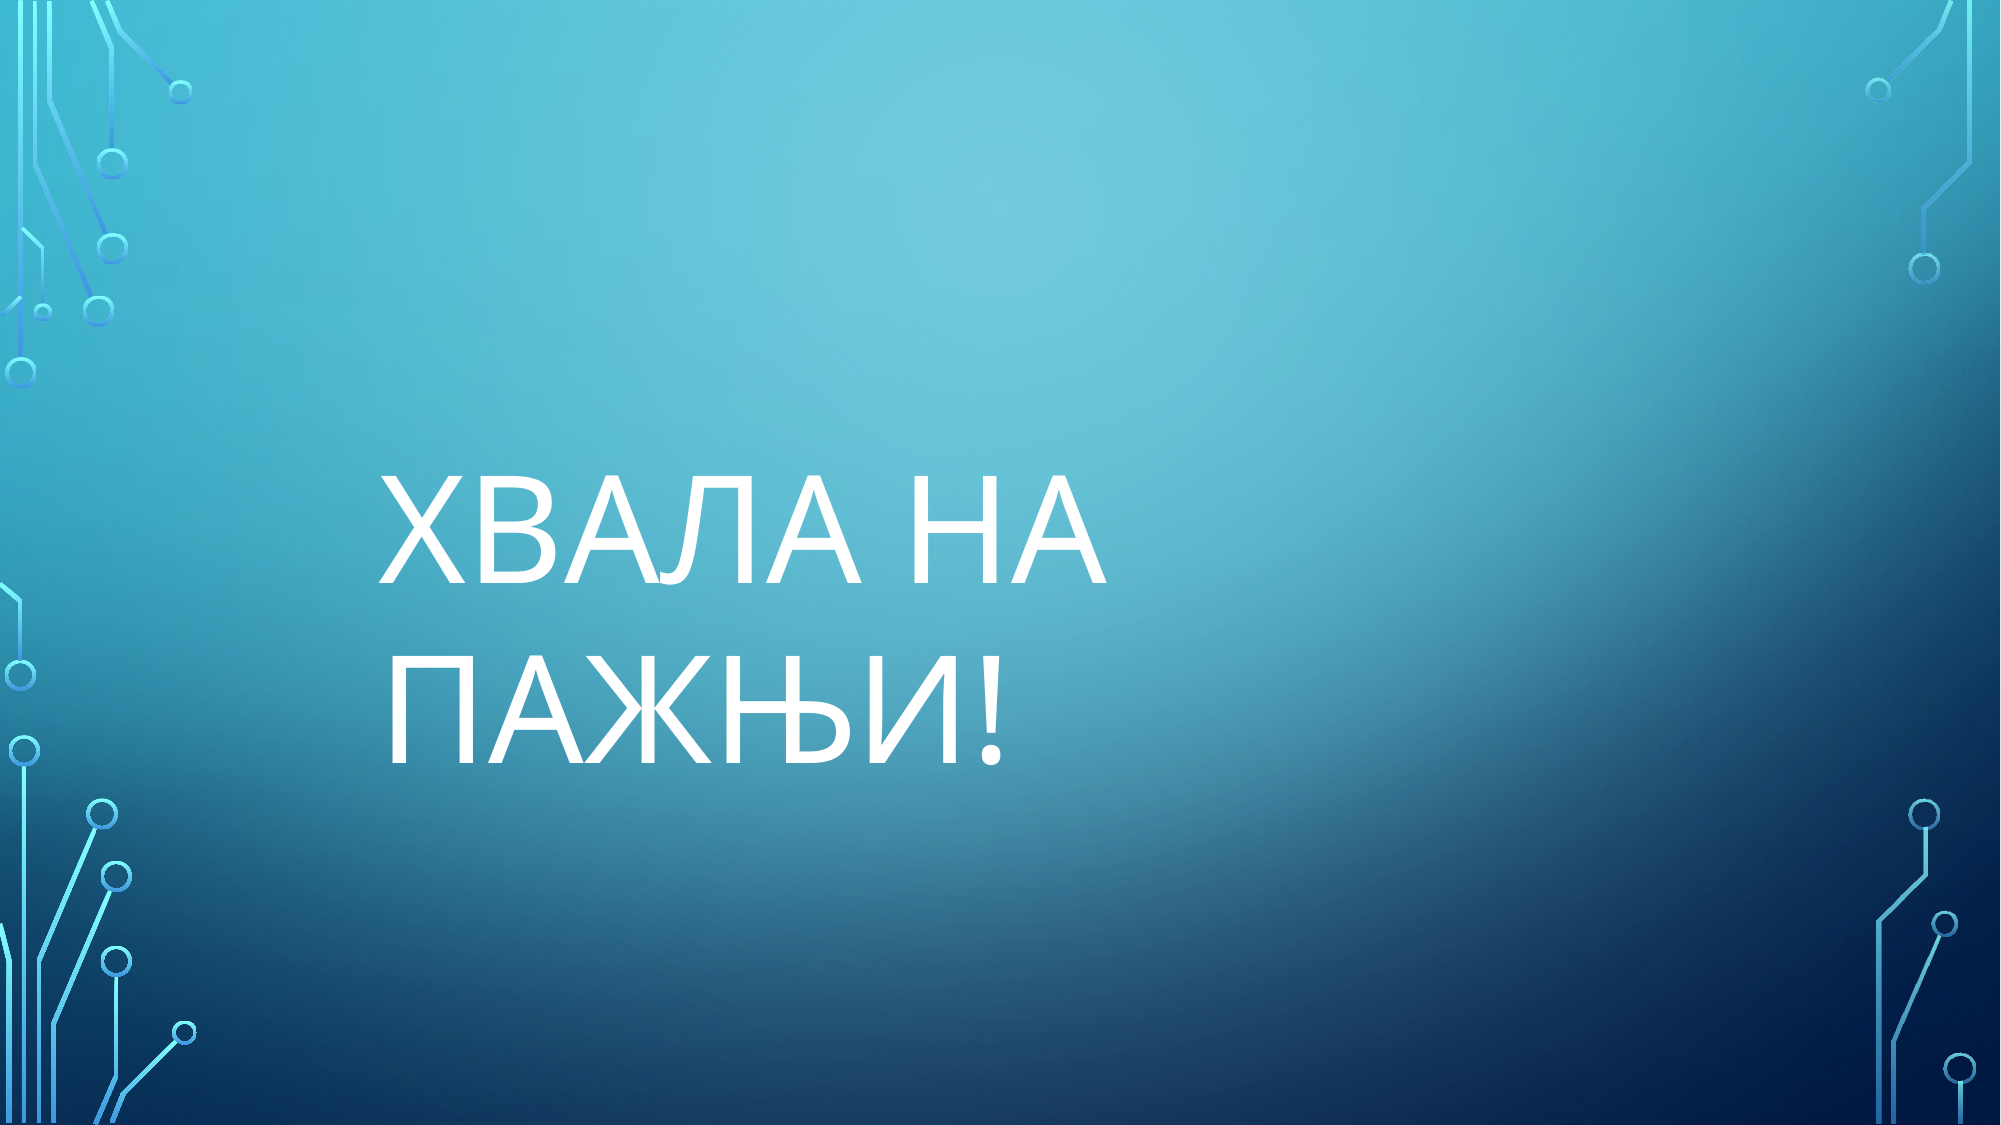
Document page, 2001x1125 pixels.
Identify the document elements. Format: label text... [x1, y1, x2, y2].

text_box ХВАЛА НА ПАЖЊИ! [364, 426, 1744, 802]
